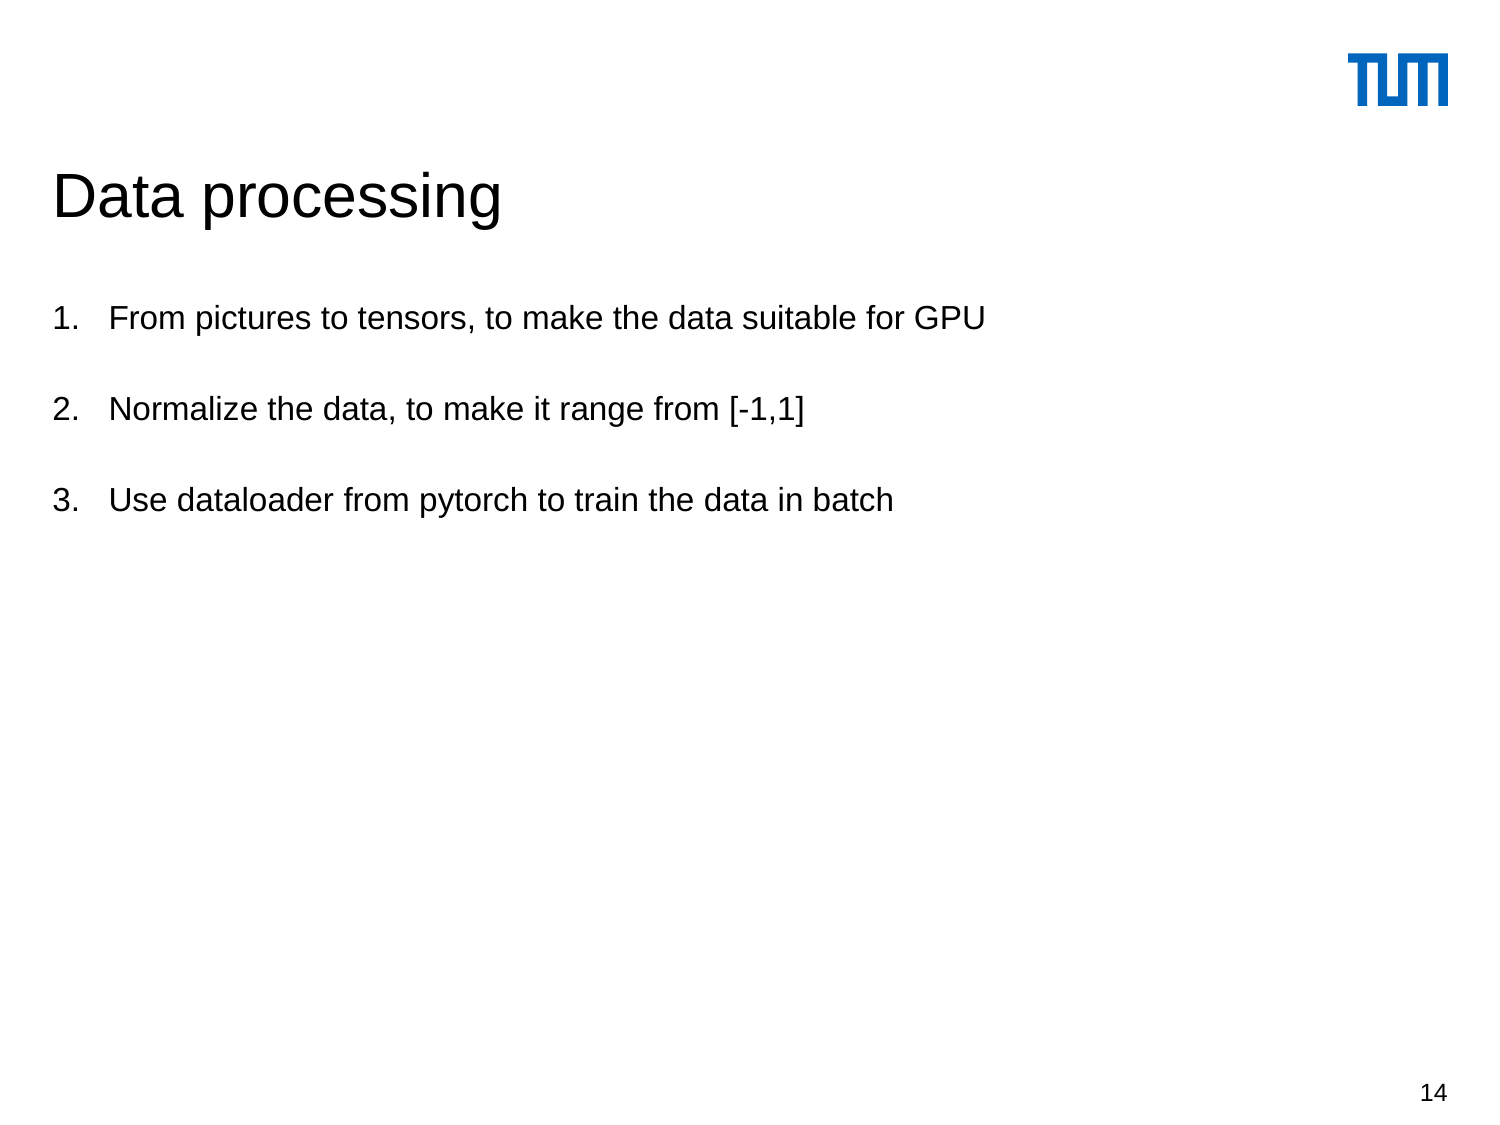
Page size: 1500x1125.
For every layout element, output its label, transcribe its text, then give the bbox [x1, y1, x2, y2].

slide_number 14 [1111, 1061, 1448, 1122]
title Data processing [52, 162, 1449, 231]
list From pictures to tensors, to make the data suitable for GPU Normalize the data, to make it range from [-1,1] Use dataloader from pytorch to train the data in batch [52, 290, 1449, 1062]
